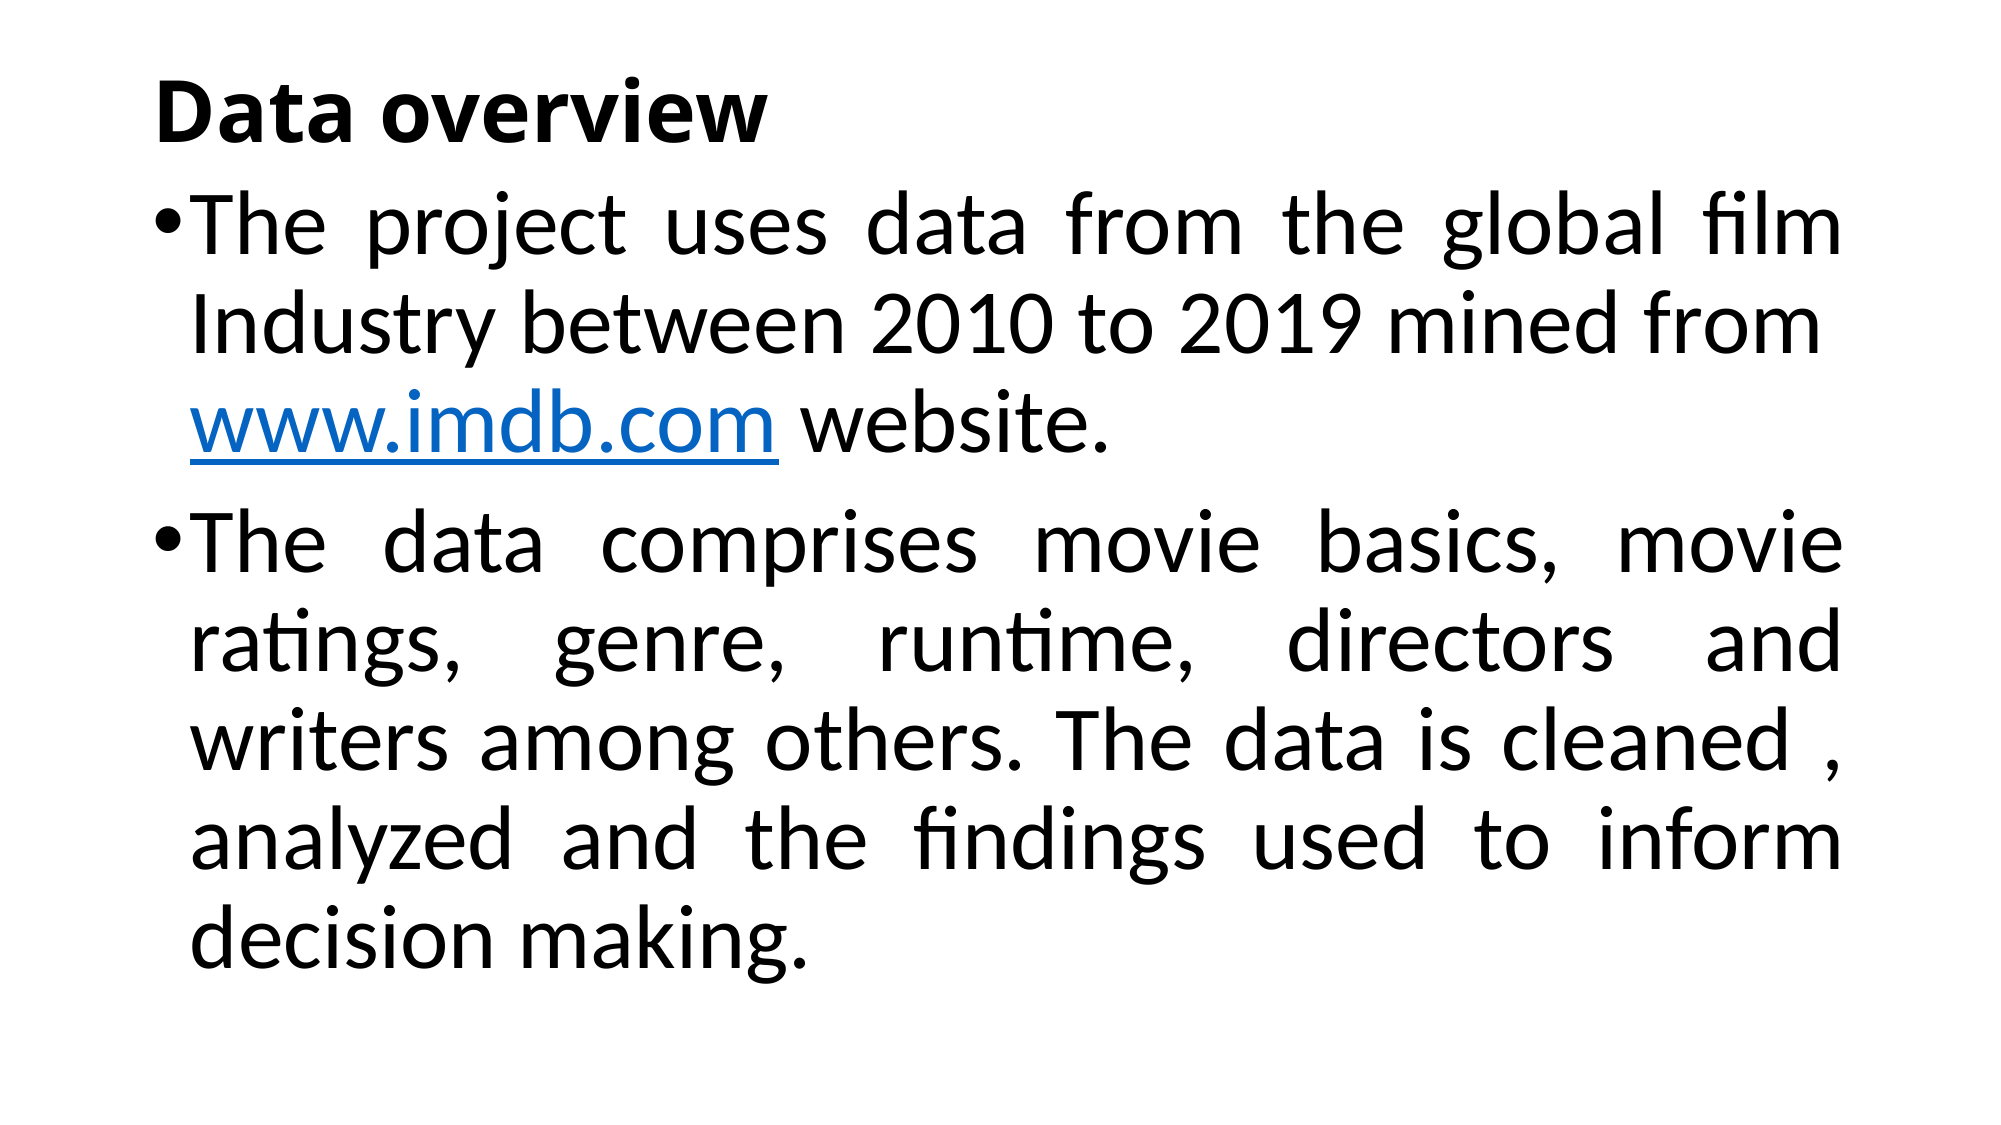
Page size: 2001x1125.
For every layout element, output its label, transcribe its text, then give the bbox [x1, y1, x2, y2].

title Data overview [137, 59, 1863, 168]
list The project uses data from the global film Industry between 2010 to 2019 mined from www.imdb.com website. The data comprises movie basics, movie ratings, genre, runtime, directors and writers among others. The data is cleaned , analyzed and the findings used to inform decision making. [137, 168, 1863, 1014]
